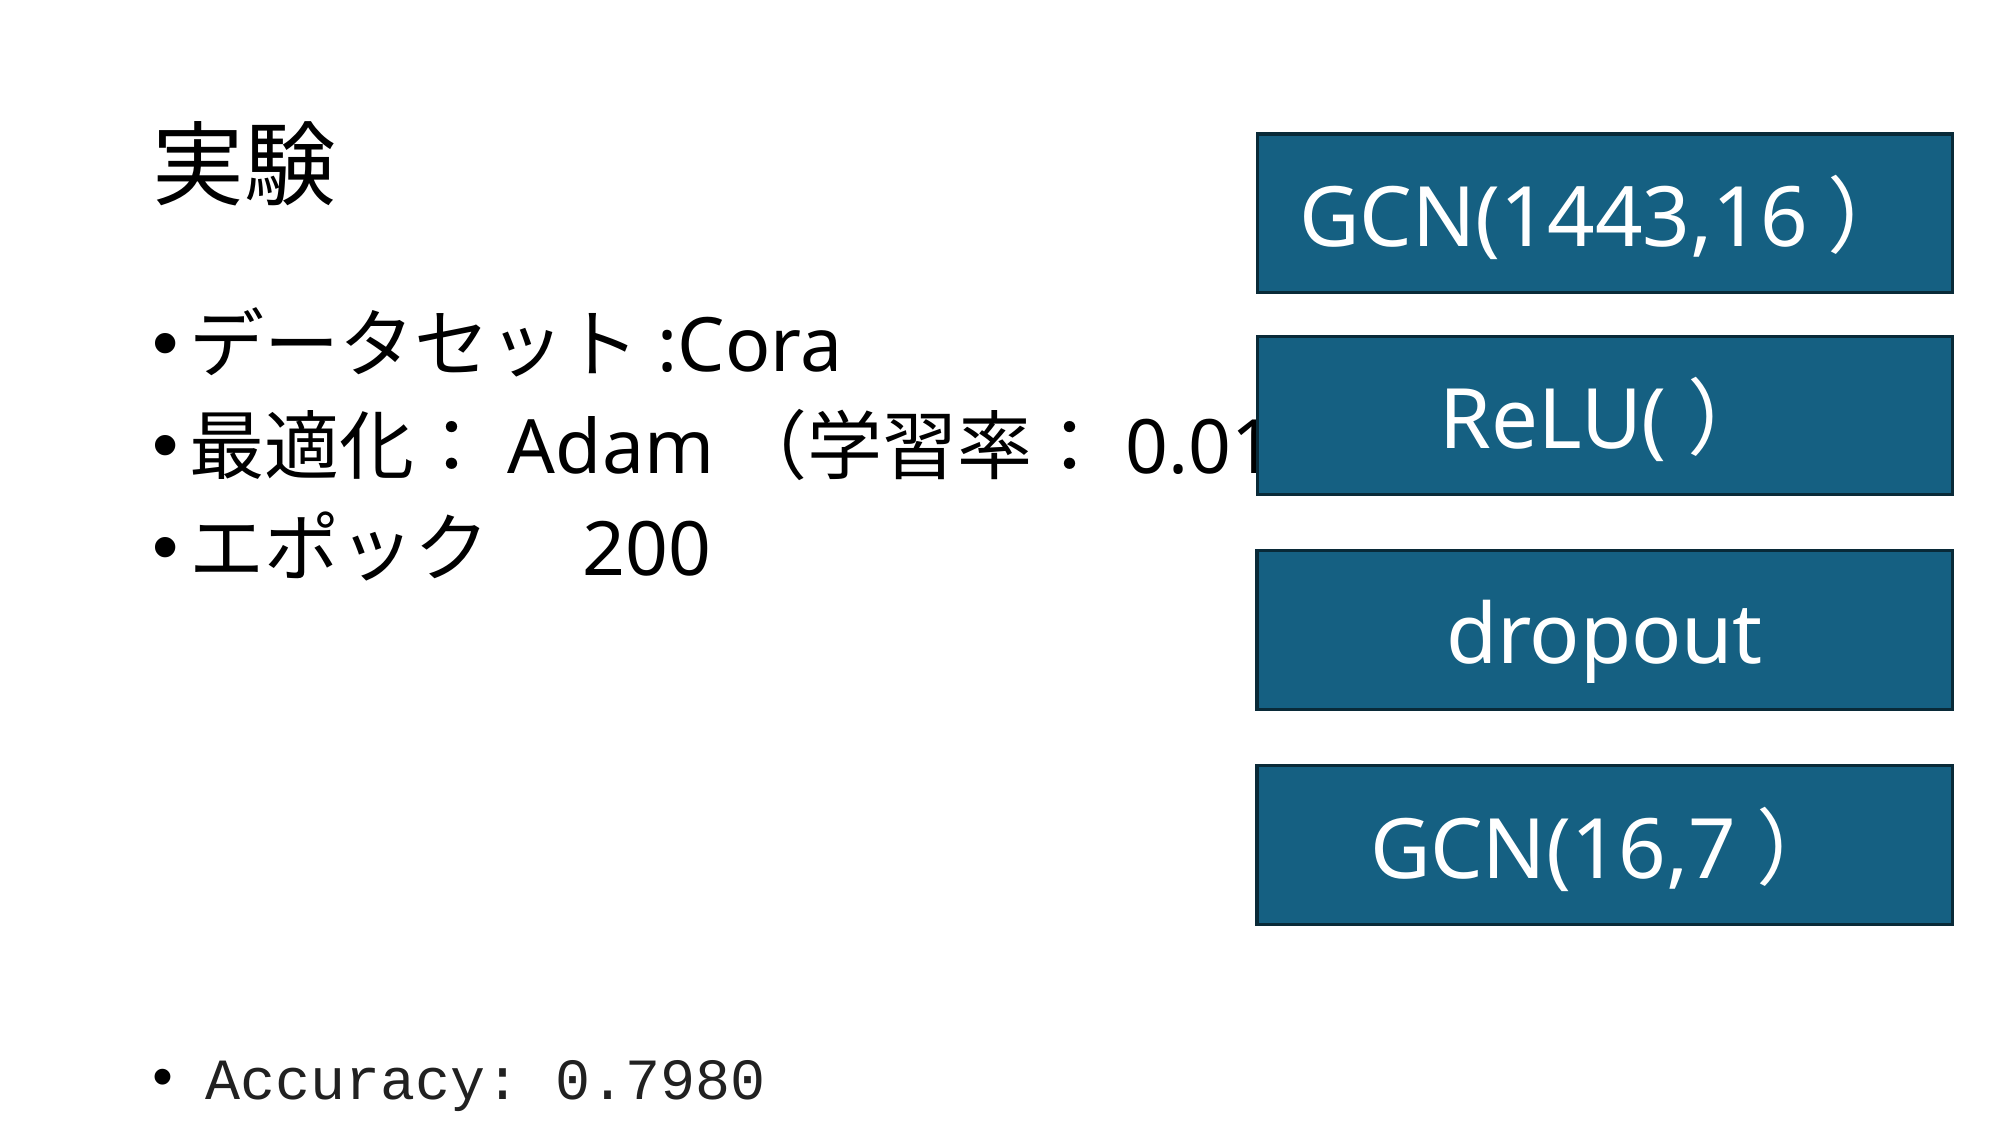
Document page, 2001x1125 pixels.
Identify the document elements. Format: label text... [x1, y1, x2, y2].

text_box dropout [1255, 549, 1954, 711]
text_box ReLU(） [1256, 335, 1954, 496]
list データセット:Cora 最適化：Adam（学習率：0.01） エポック 200 Accuracy: 0.7980 [137, 299, 1863, 1125]
text_box GCN(16,7） [1255, 764, 1954, 926]
text_box GCN(1443,16） [1256, 132, 1954, 294]
title 実験 [137, 59, 1863, 278]
